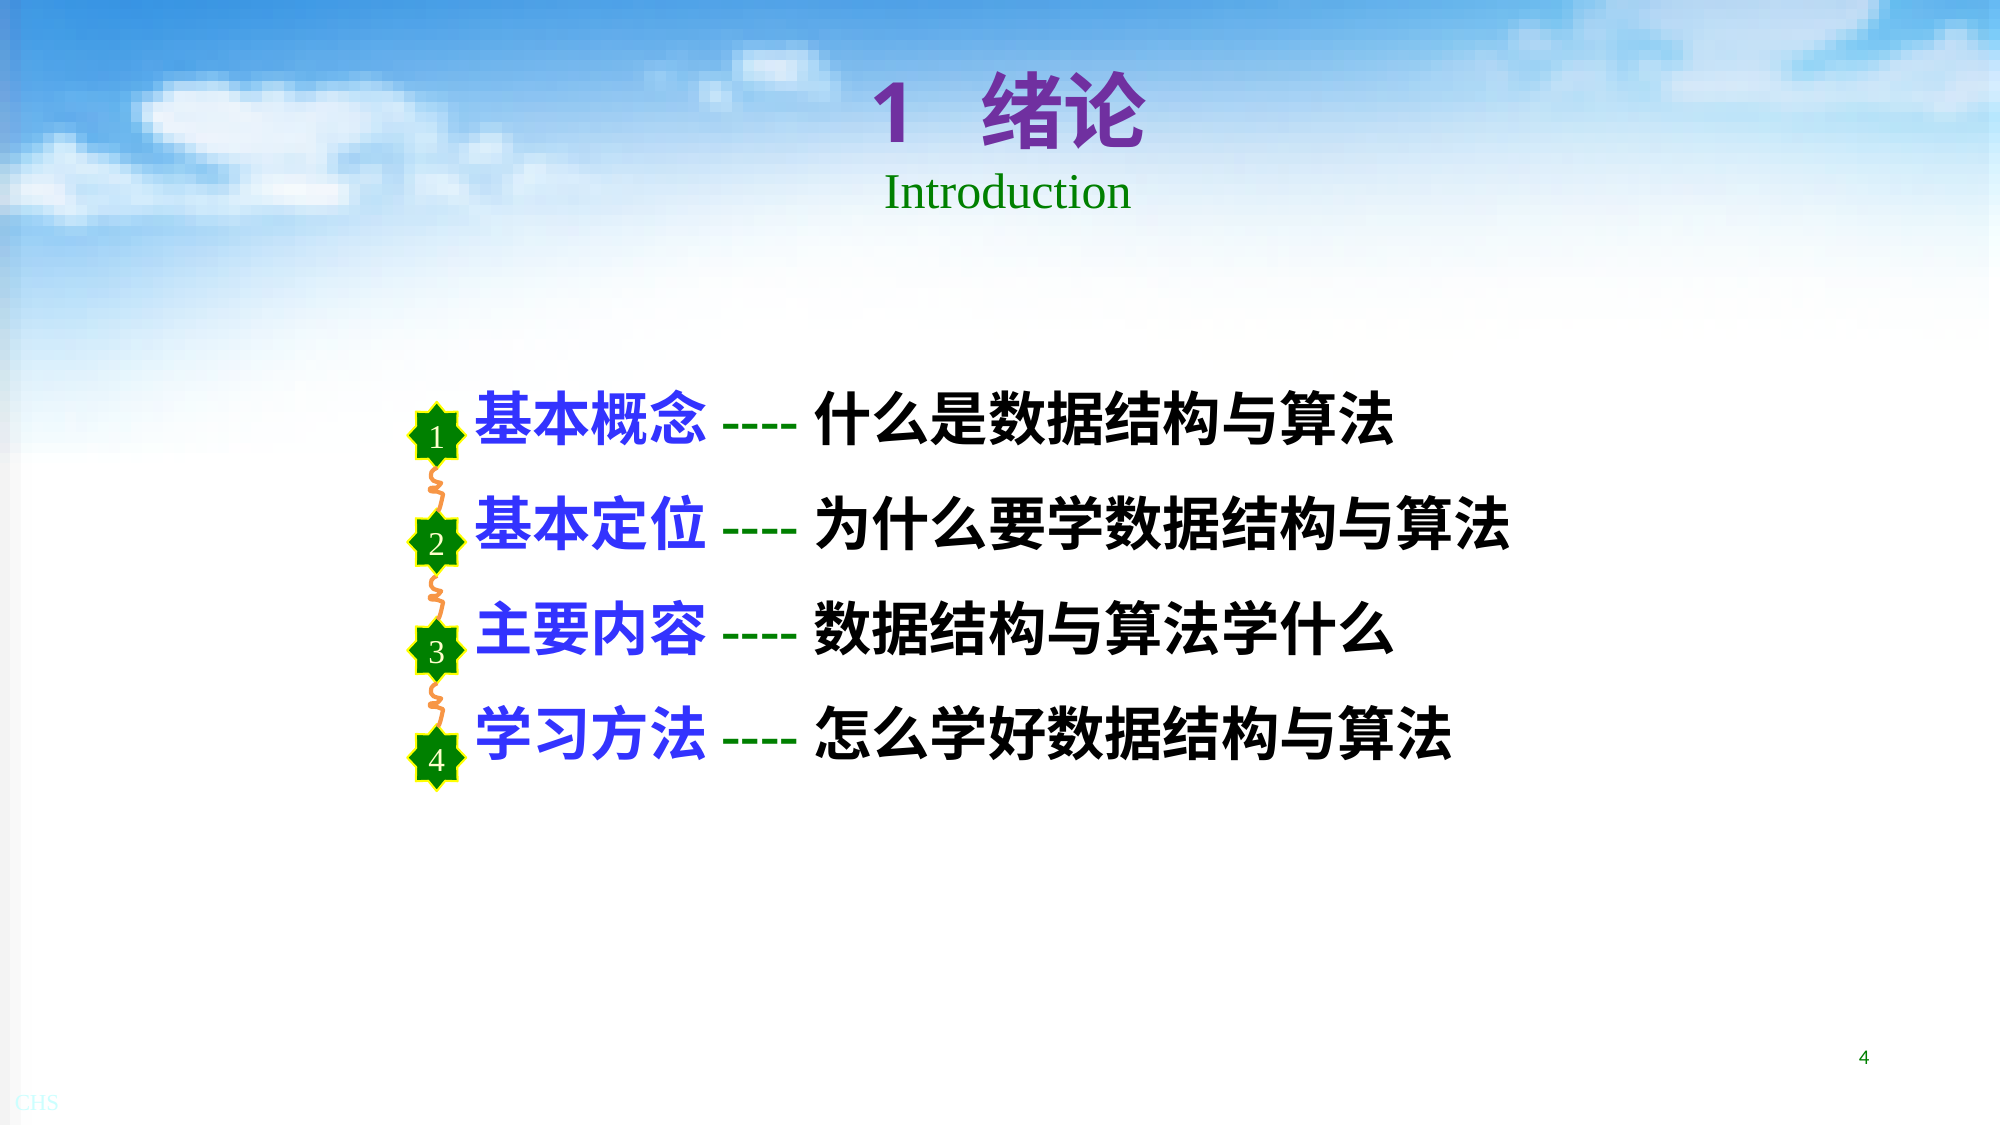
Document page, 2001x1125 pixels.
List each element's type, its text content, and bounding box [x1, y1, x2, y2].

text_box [406, 401, 467, 792]
picture [0, 0, 2000, 1125]
slide_number 4 [1821, 1041, 1907, 1071]
list 基本概念----什么是数据结构与算法 基本定位----为什么要学数据结构与算法 主要内容----数据结构与算法学什么 学习方法----怎么学好数据结构与算法 [385, 266, 1933, 1013]
title 1 绪论 Introduction [234, 44, 1782, 233]
